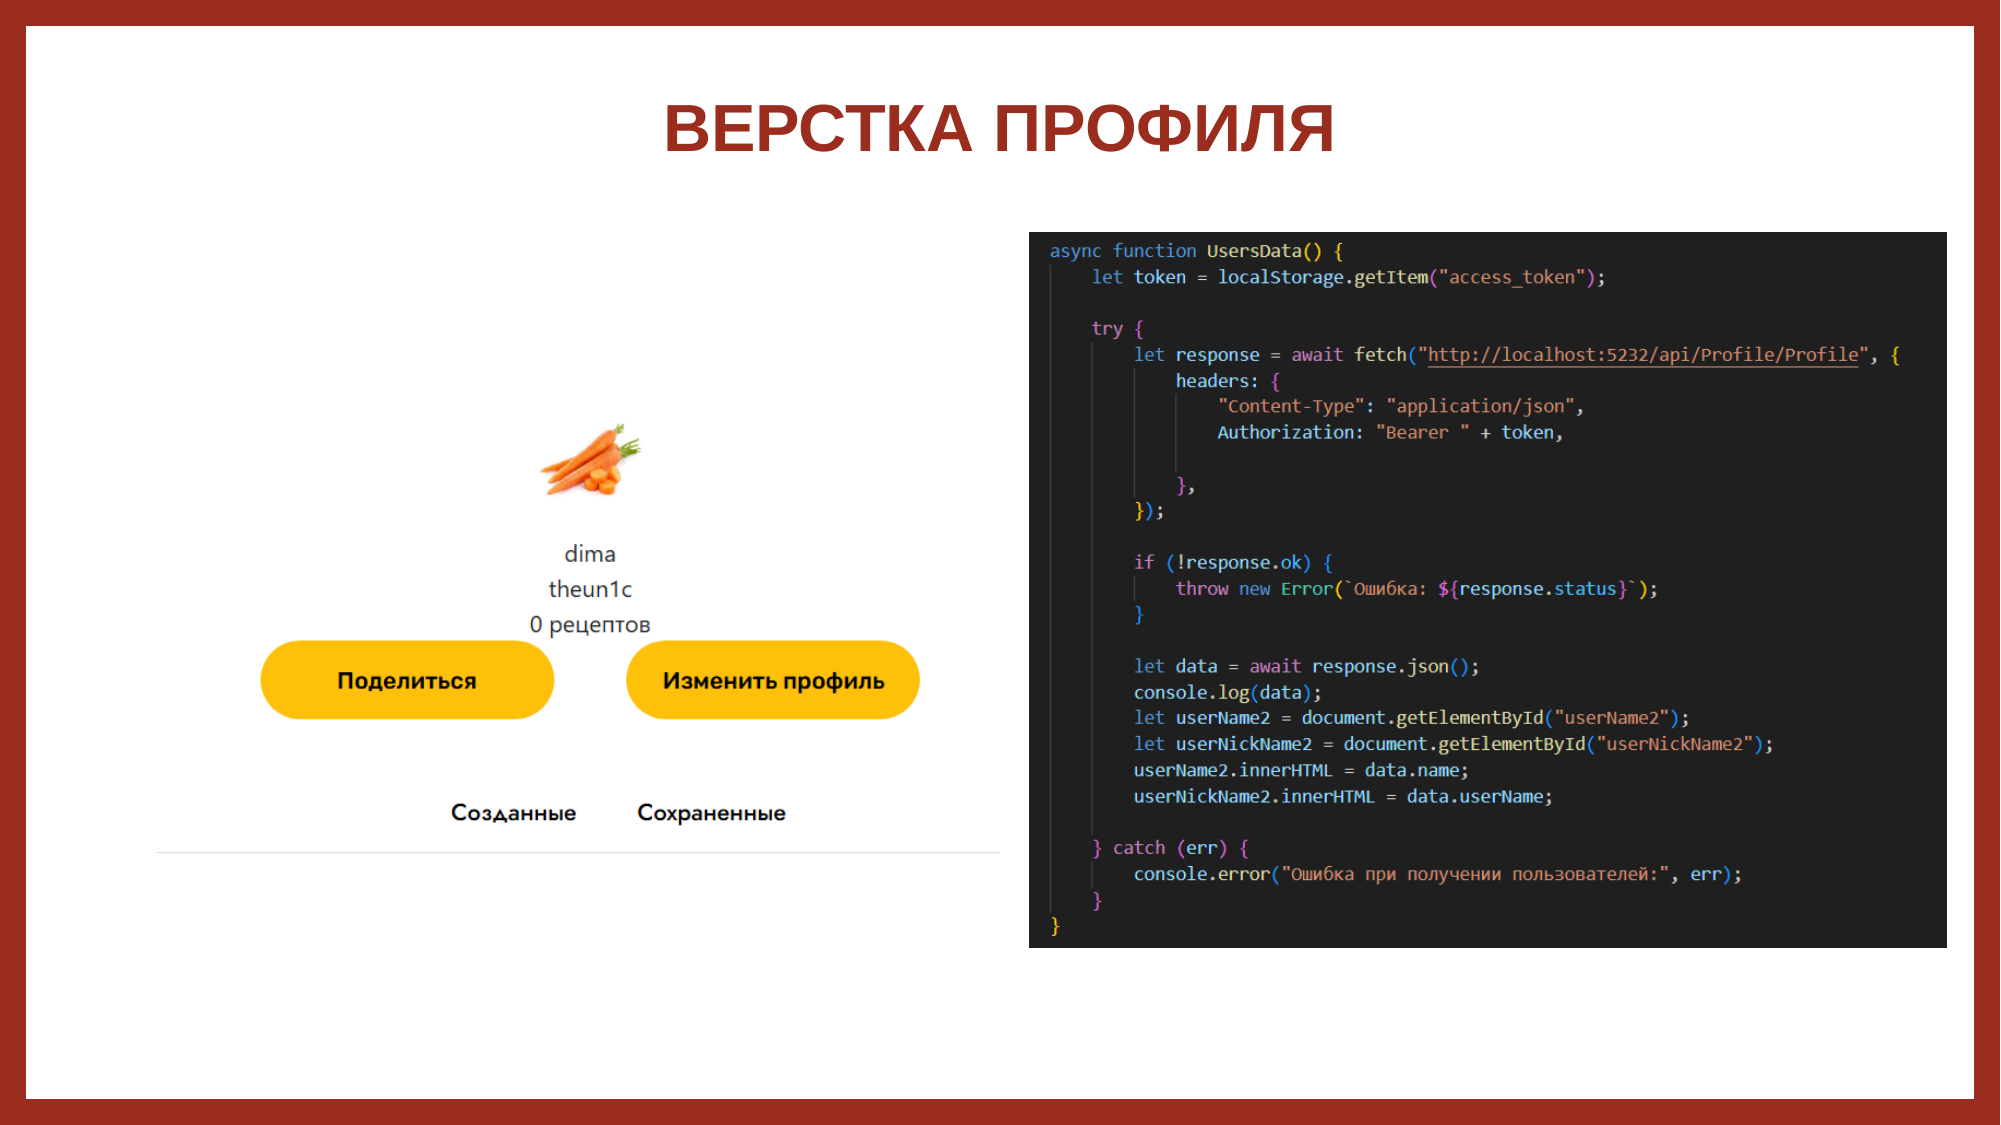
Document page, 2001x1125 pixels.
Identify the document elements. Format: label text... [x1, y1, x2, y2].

picture [156, 280, 1000, 899]
title ВЕРСТКА ПРОФИЛЯ [346, 78, 1654, 183]
text_box [0, 0, 2000, 1125]
picture [1029, 232, 1947, 948]
